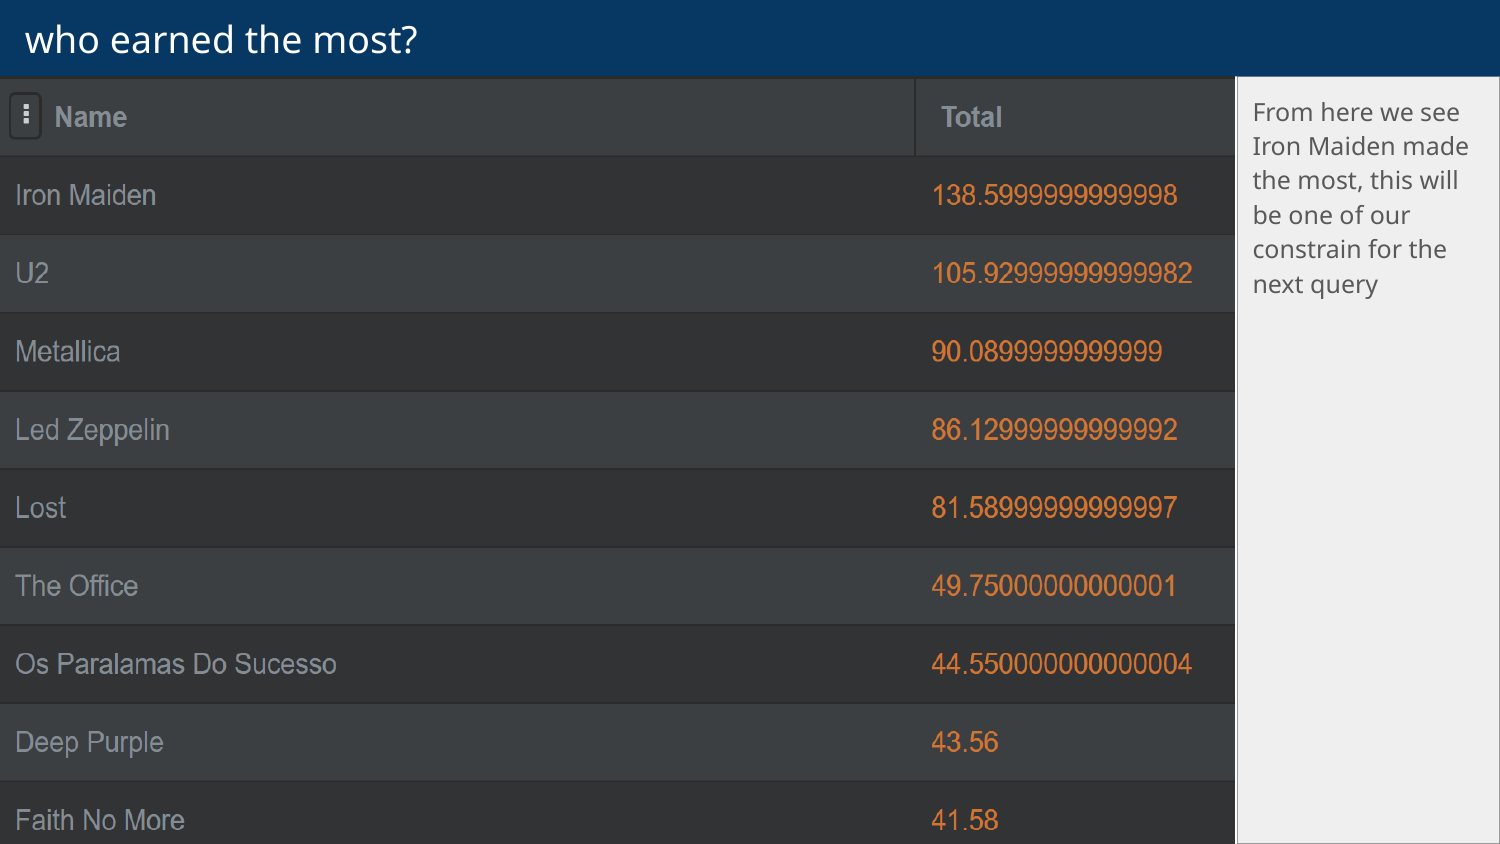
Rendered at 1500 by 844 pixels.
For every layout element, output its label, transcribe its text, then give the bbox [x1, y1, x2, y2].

list From here we see Iron Maiden made the most, this will be one of our constrain for the next query [1237, 77, 1500, 844]
title who earned the most? [0, 0, 1500, 77]
picture [0, 76, 1235, 844]
